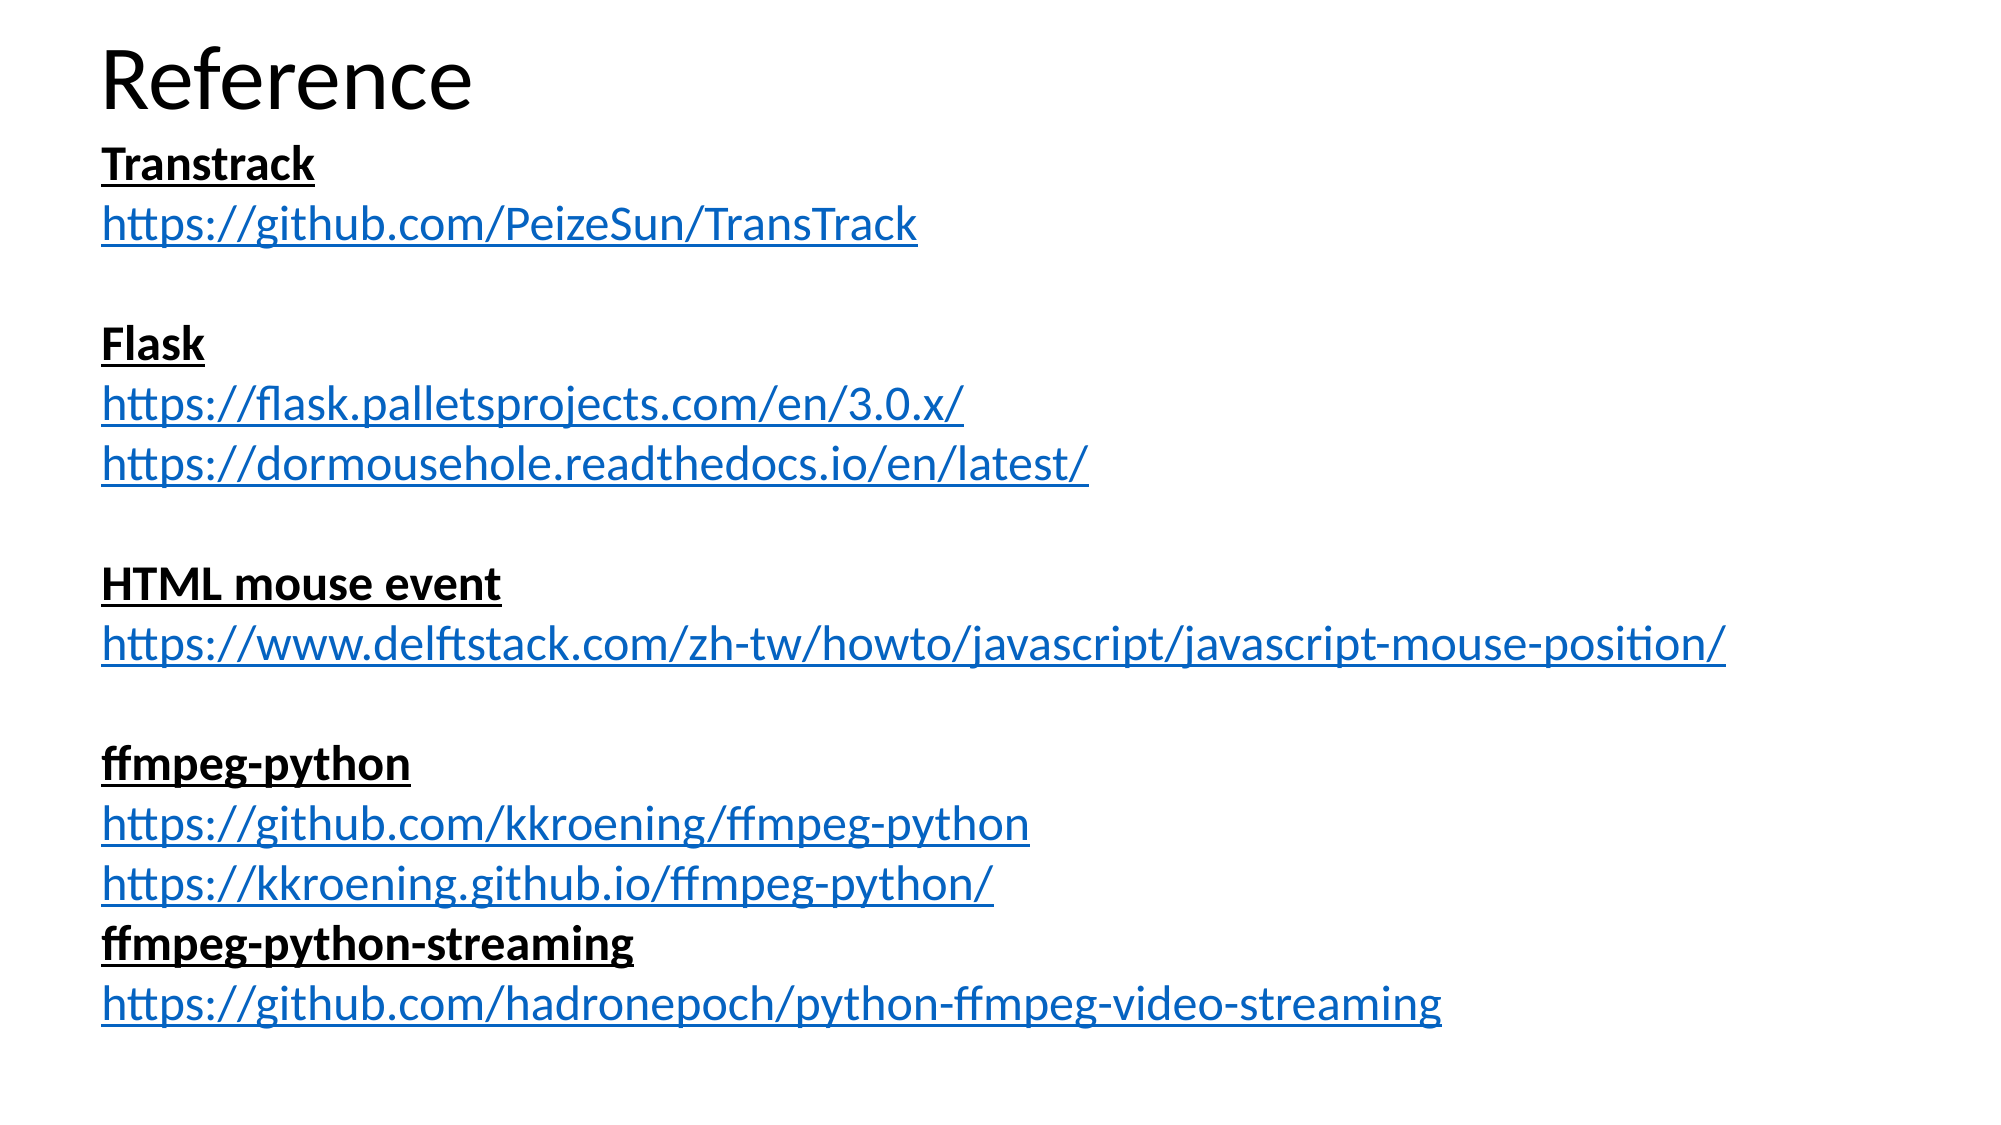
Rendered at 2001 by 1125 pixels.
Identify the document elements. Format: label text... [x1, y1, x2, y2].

text_box Transtrack https://github.com/PeizeSun/TransTrack Flask https://flask.palletsprojects.com/en/3.0.x/ https://dormousehole.readthedocs.io/en/latest/ HTML mouse event https://www.delftstack.com/zh-tw/howto/javascript/javascript-mouse-position/ ffmpeg-python https://github.com/kkroening/ffmpeg-python https://kkroening.github.io/ffmpeg-python/ ffmpeg-python-streaming https://github.com/hadronepoch/python-ffmpeg-video-streaming [86, 136, 1886, 1099]
text_box Reference [86, 10, 1951, 136]
